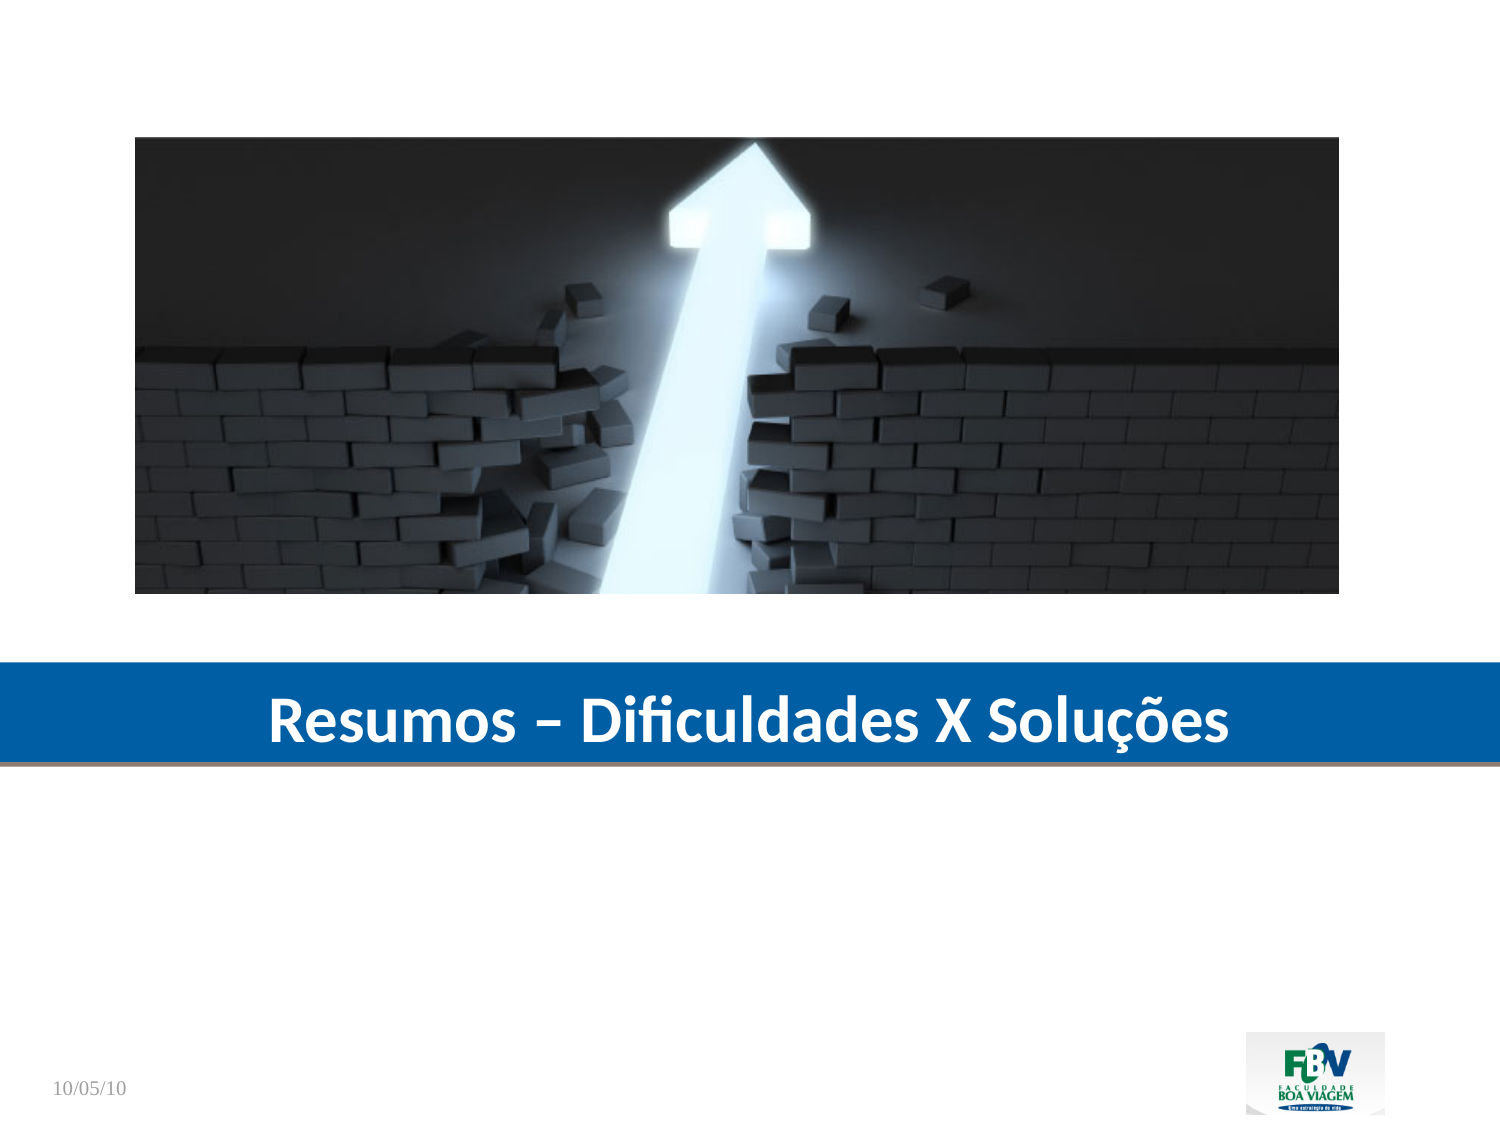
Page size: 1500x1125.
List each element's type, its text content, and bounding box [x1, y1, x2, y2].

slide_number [37, 1062, 300, 1113]
picture [1246, 1032, 1385, 1115]
picture [135, 136, 1339, 594]
text_box Resumos – Dificuldades X Soluções [0, 668, 1500, 763]
